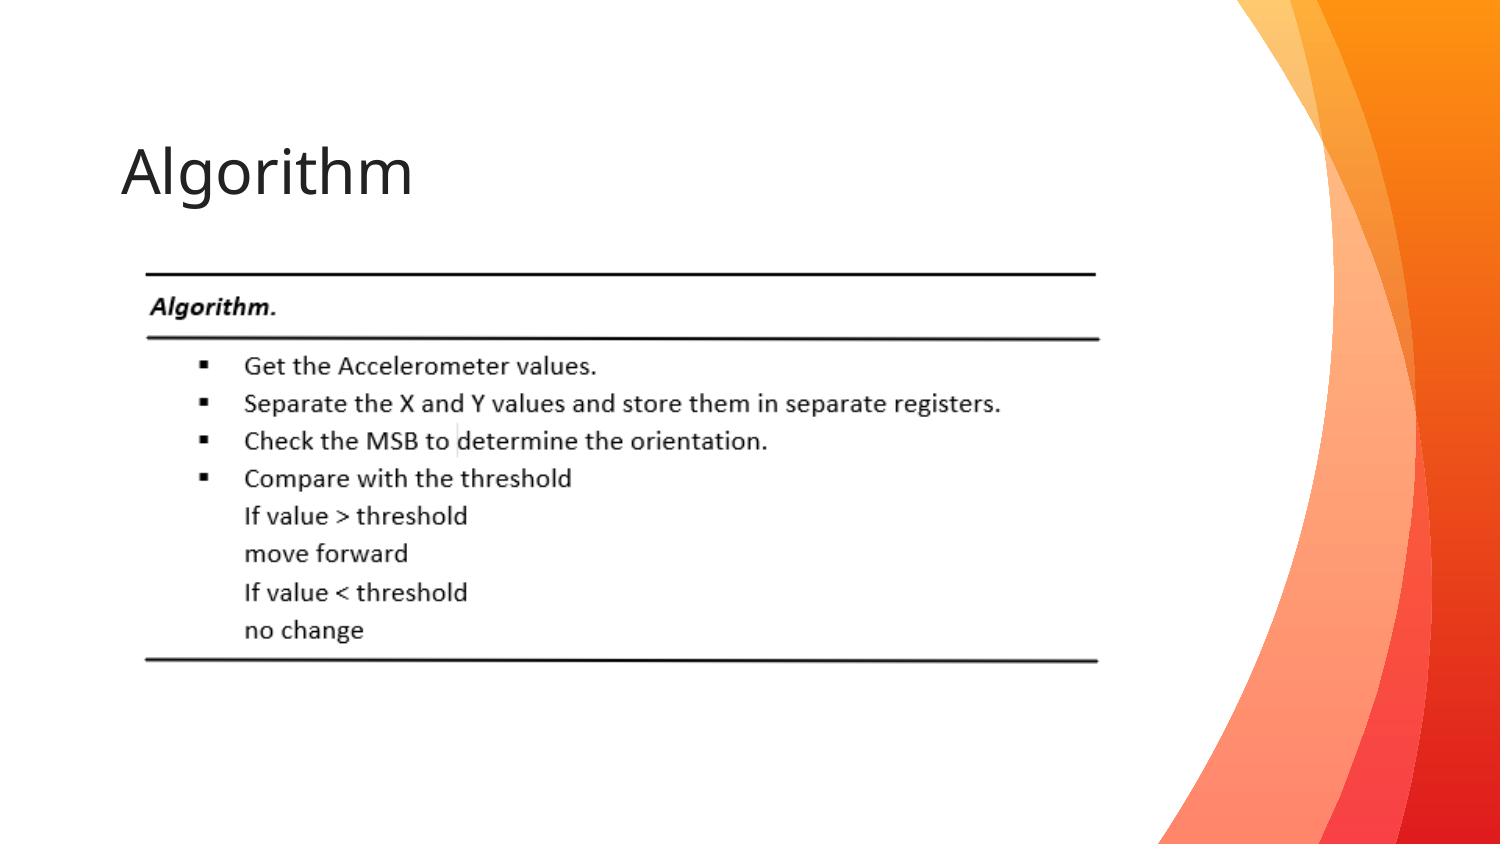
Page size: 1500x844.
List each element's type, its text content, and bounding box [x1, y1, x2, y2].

picture [120, 241, 1144, 718]
title Algorithm [121, 84, 1111, 207]
